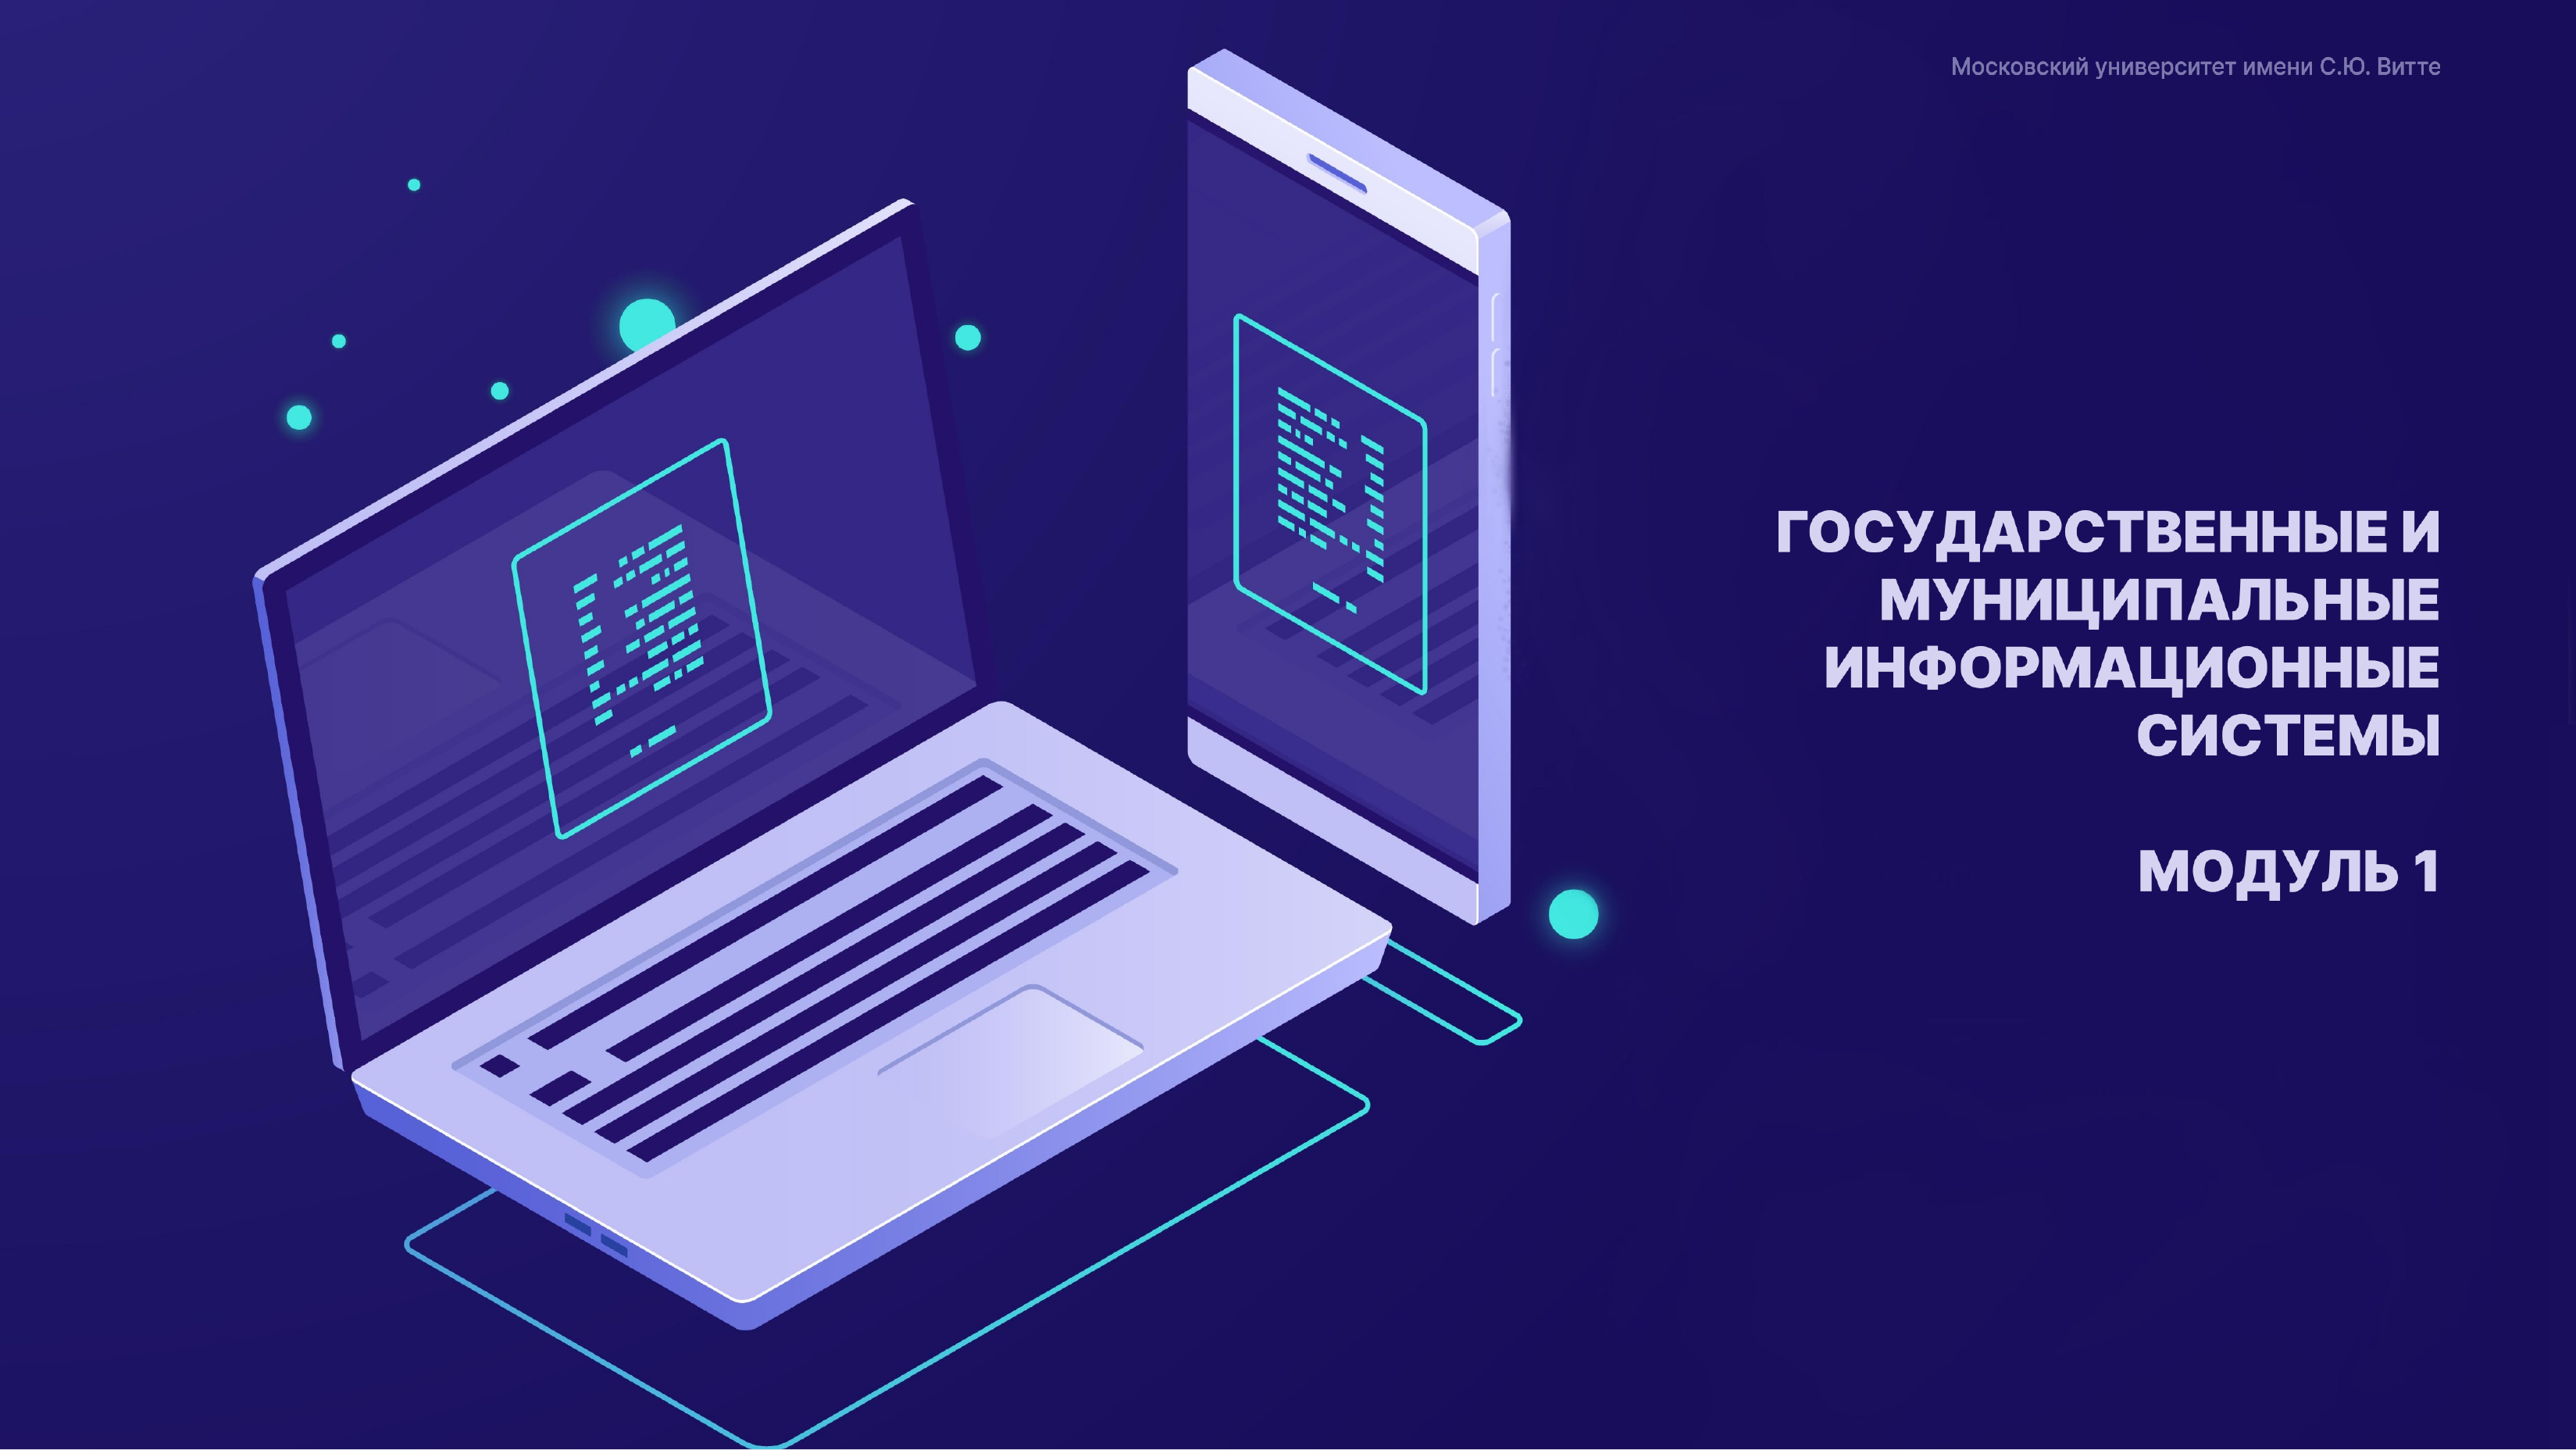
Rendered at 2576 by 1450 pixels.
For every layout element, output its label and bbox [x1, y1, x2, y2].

text_box [0, 0, 2576, 1450]
